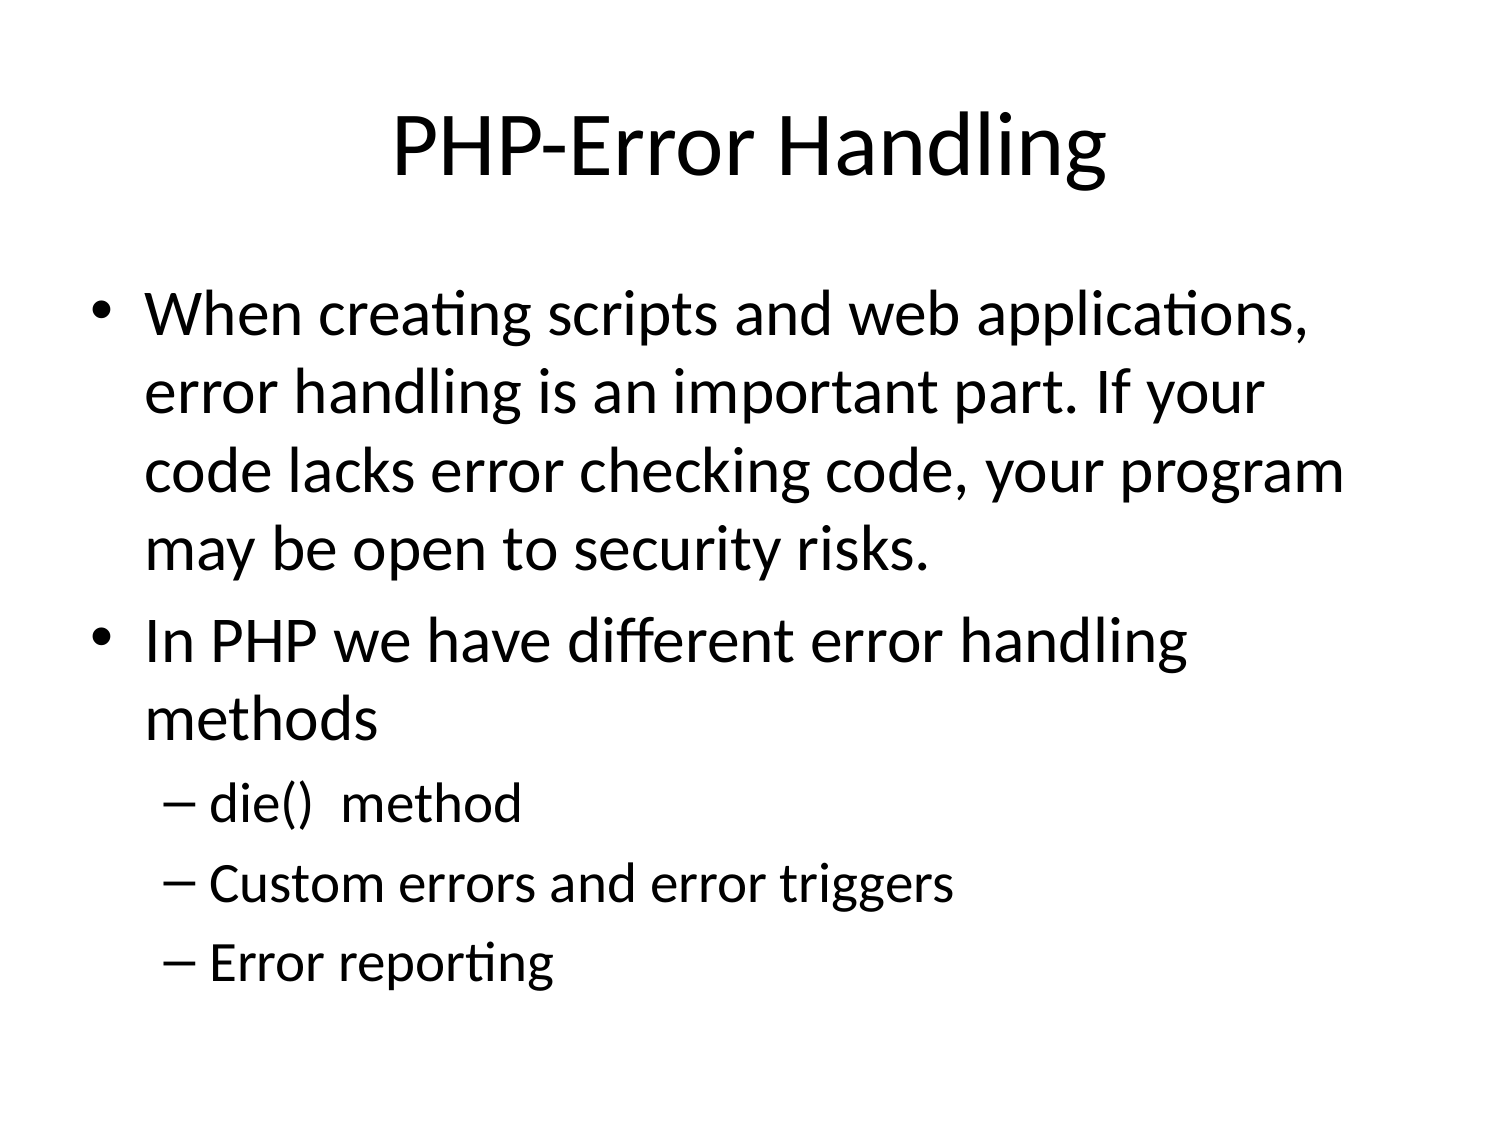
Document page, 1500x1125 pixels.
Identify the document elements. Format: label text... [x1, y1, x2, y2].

title PHP-Error Handling [75, 45, 1425, 233]
list When creating scripts and web applications, error handling is an important part. If your code lacks error checking code, your program may be open to security risks. In PHP we have different error handling methods die() method Custom errors and error triggers Error reporting [75, 262, 1425, 1005]
